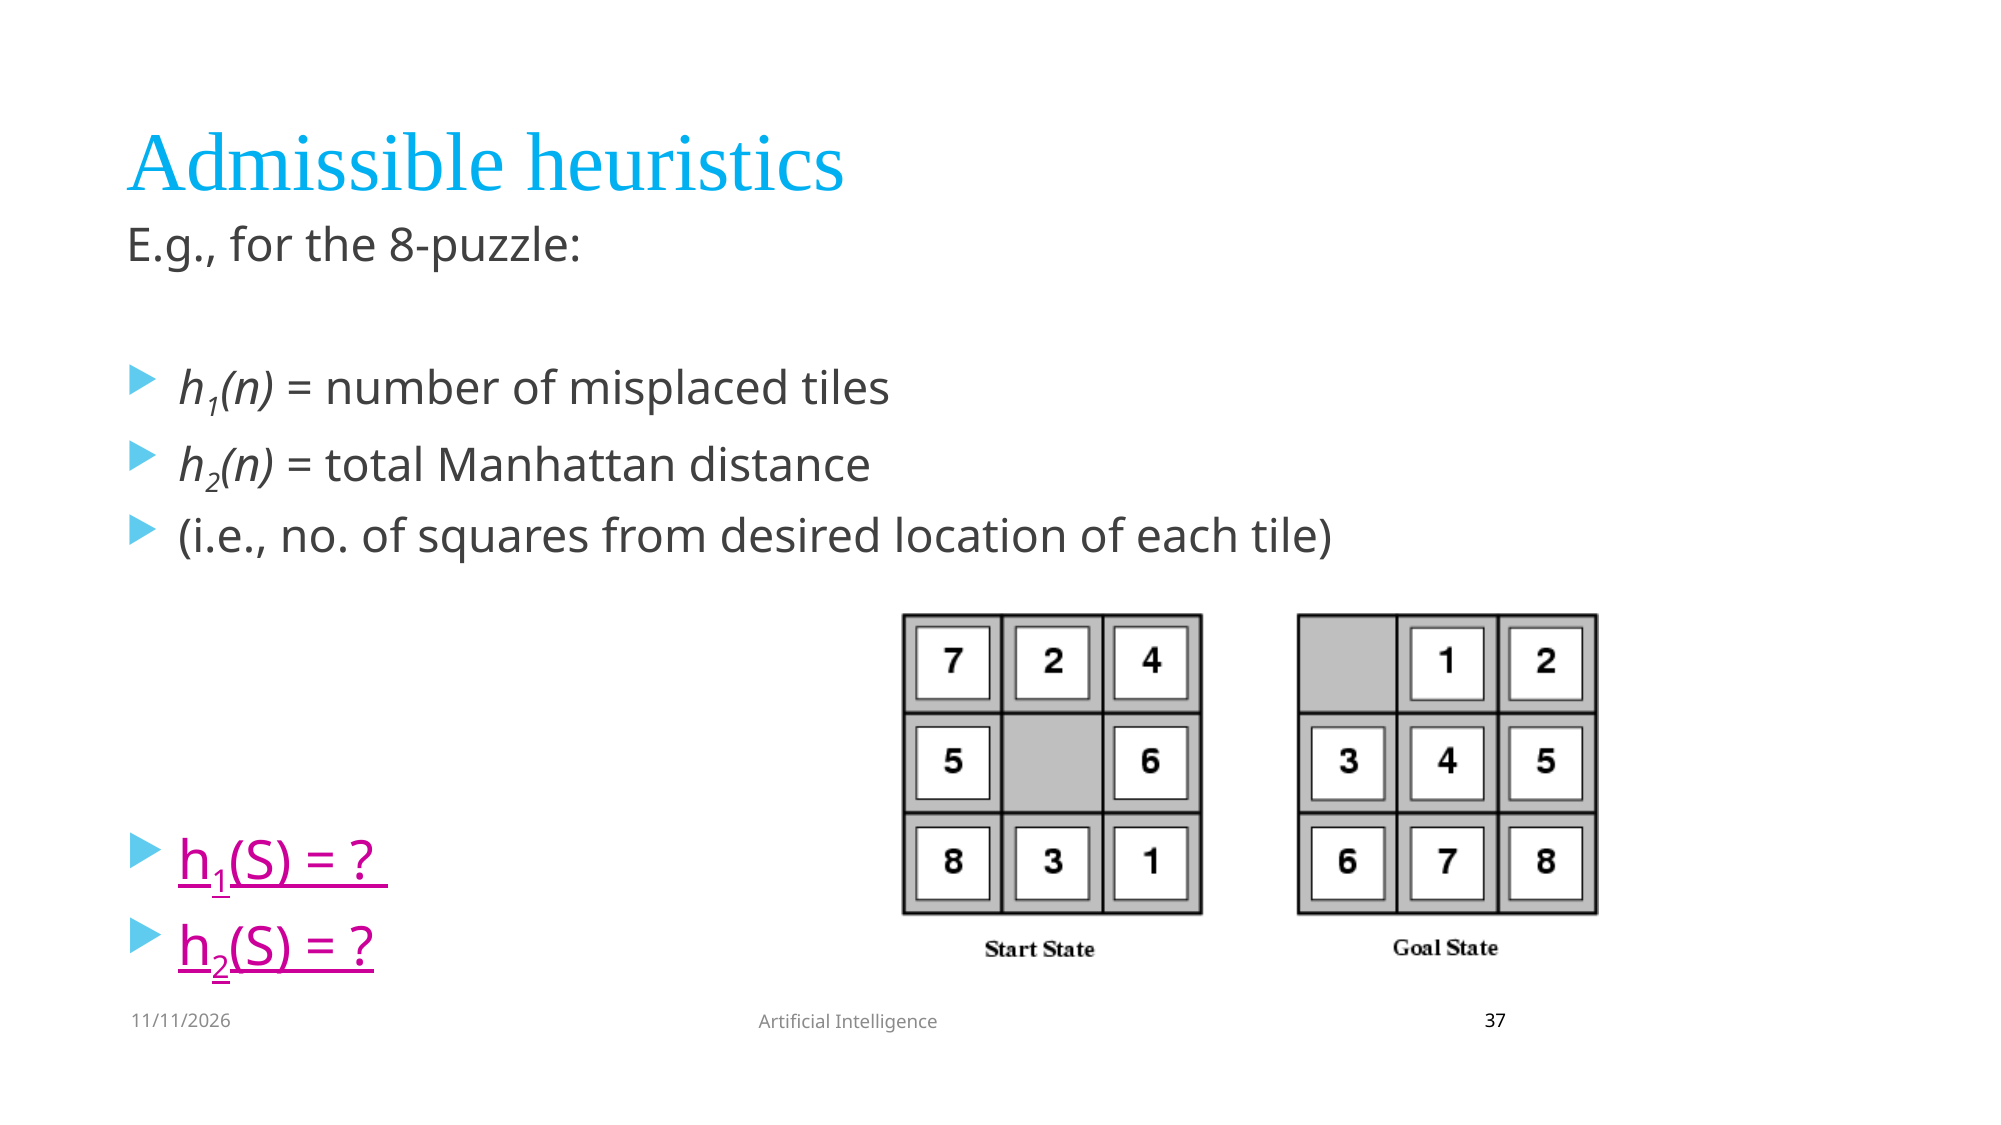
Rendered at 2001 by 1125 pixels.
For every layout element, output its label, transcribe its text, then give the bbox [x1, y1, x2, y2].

title Admissible heuristics [111, 99, 1522, 207]
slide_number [111, 991, 246, 1051]
slide_number 37 [1409, 991, 1522, 1051]
list E.g., for the 8-puzzle: h1(n) = number of misplaced tiles h2(n) = total Manhattan distance (i.e., no. of squares from desired location of each tile) h1(S) = ? h2(S) = ? [111, 207, 1522, 992]
picture [899, 611, 1599, 968]
footer Artificial Intelligence [743, 991, 1048, 1051]
